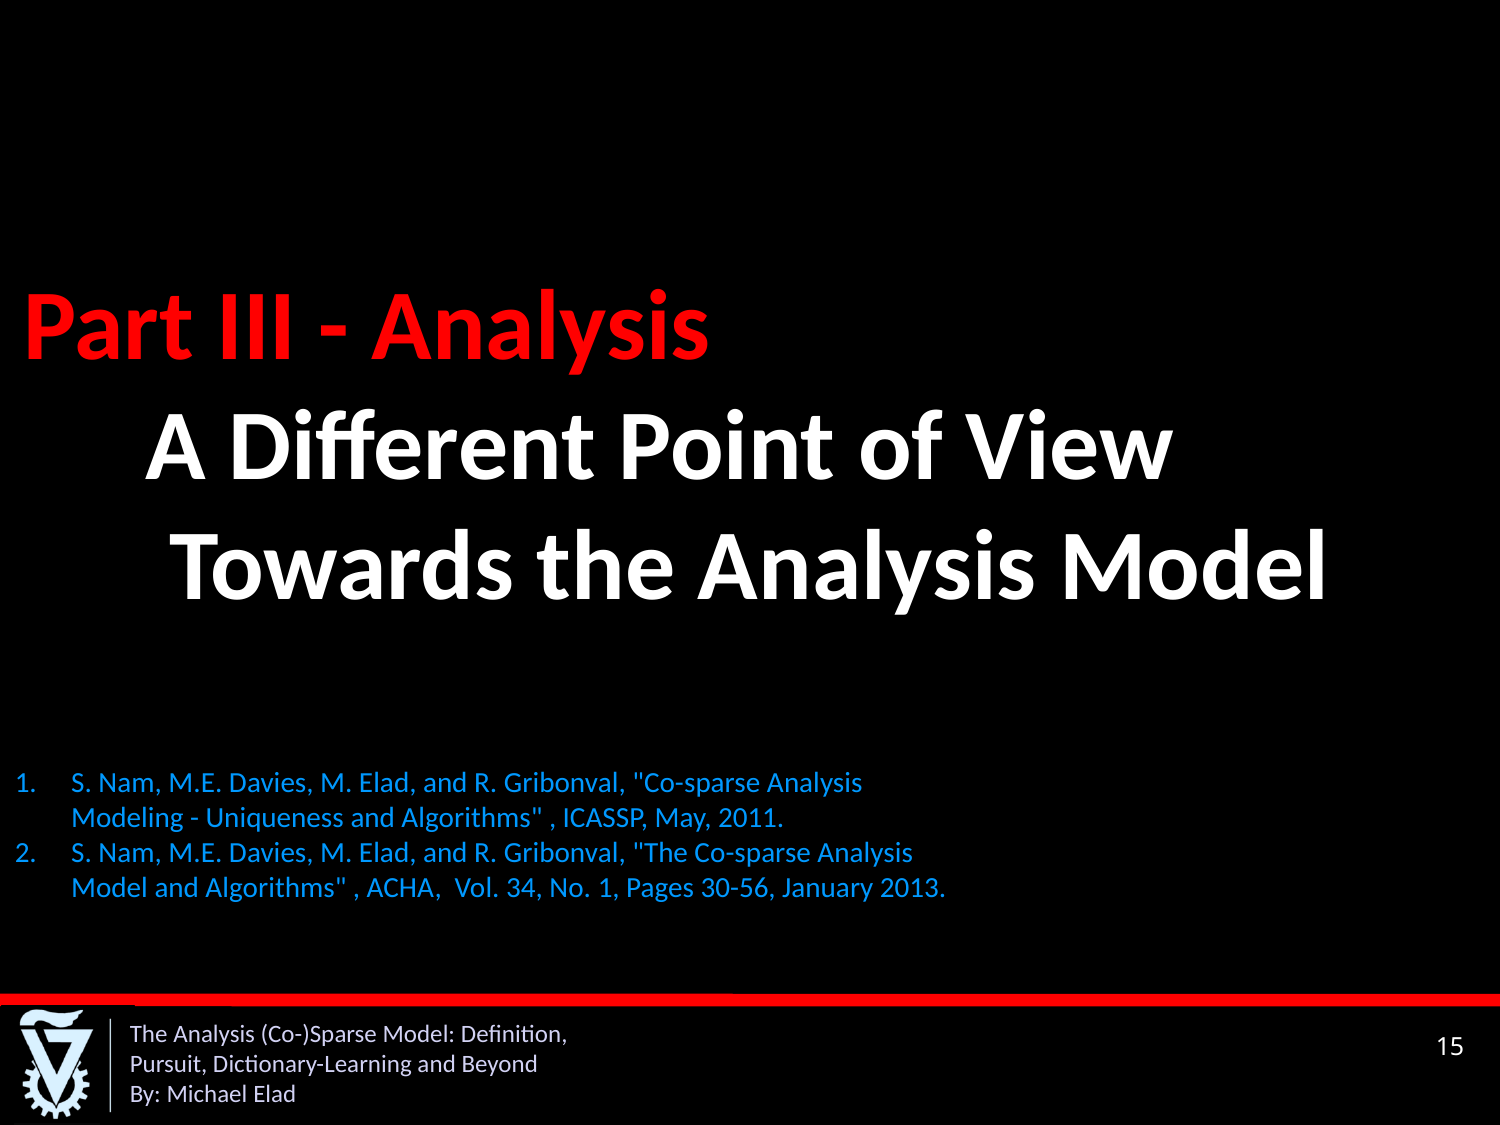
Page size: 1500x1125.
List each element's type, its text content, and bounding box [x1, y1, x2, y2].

text_box S. Nam, M.E. Davies, M. Elad, and R. Gribonval, "Co-sparse Analysis Modeling - Uniqueness and Algorithms" , ICASSP, May, 2011. S. Nam, M.E. Davies, M. Elad, and R. Gribonval, "The Co-sparse Analysis Model and Algorithms" , ACHA, Vol. 34, No. 1, Pages 30-56, January 2013. [0, 756, 987, 911]
slide_number 15 [1166, 1023, 1480, 1099]
text_box Part III - Analysis A Different Point of View Towards the Analysis Model [0, 252, 1500, 627]
